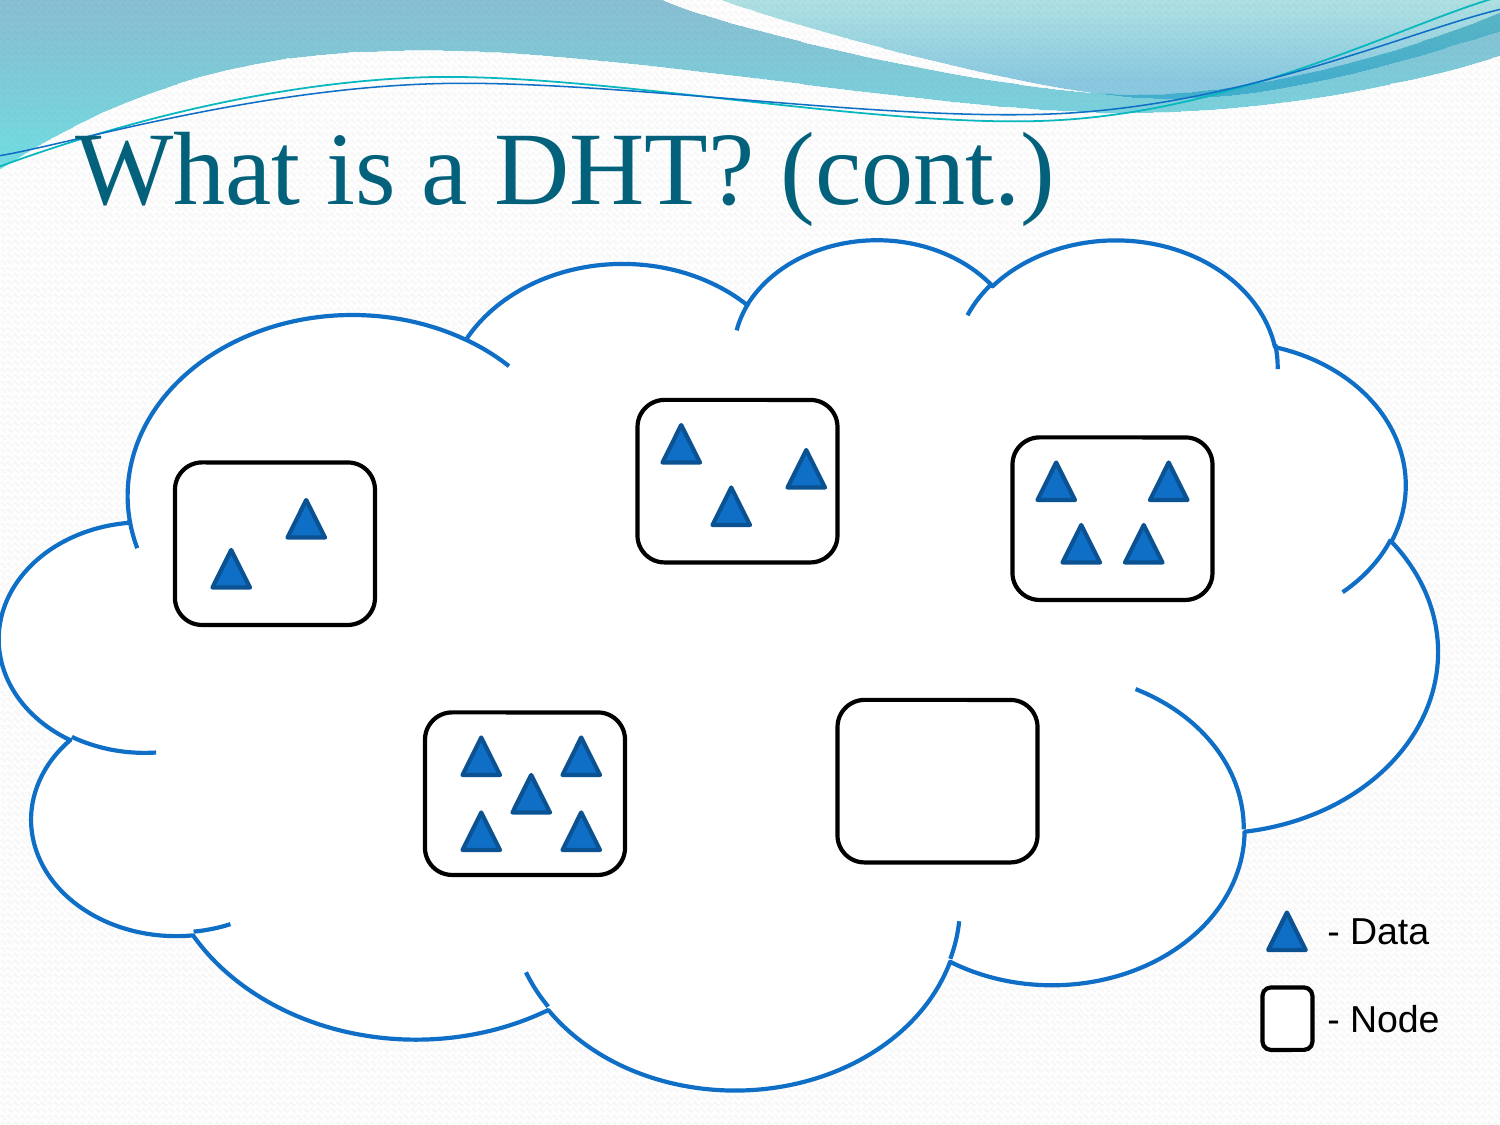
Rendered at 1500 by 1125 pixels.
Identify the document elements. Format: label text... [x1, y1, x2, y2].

text_box [635, 397, 840, 565]
text_box [510, 772, 552, 815]
text_box [1148, 460, 1190, 503]
text_box [0, 238, 1441, 1093]
title What is a DHT? (cont.) [74, 37, 1426, 226]
text_box [460, 735, 502, 778]
text_box - Data [1312, 899, 1450, 960]
text_box [210, 547, 252, 590]
text_box [1266, 910, 1308, 953]
text_box [460, 810, 502, 853]
text_box [560, 810, 602, 853]
text_box [660, 422, 702, 465]
text_box [422, 710, 628, 878]
text_box [1035, 460, 1077, 503]
text_box [1260, 985, 1313, 1053]
text_box [560, 735, 602, 778]
text_box [710, 485, 752, 528]
text_box [835, 697, 1040, 865]
text_box [285, 497, 327, 540]
text_box [1123, 522, 1165, 565]
text_box [1060, 522, 1102, 565]
text_box [172, 460, 378, 628]
text_box [785, 447, 827, 490]
text_box - Node [1312, 987, 1463, 1048]
text_box [1010, 435, 1215, 603]
